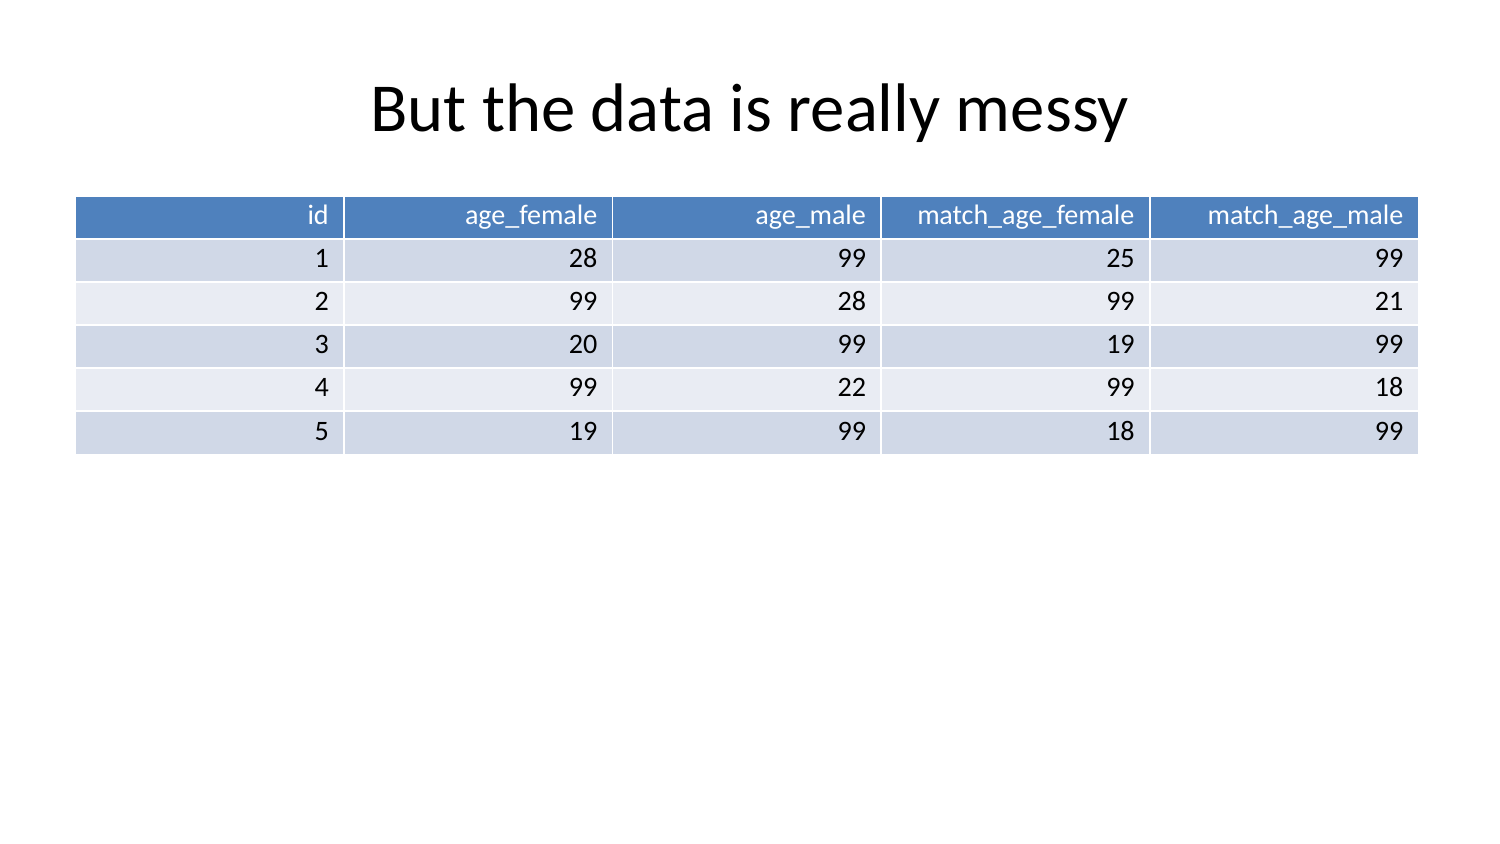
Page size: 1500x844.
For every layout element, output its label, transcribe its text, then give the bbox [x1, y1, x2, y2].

table_cell 2 [76, 283, 343, 324]
title But the data is really messy [75, 33, 1425, 175]
table_cell 18 [882, 412, 1149, 454]
table_cell 99 [613, 240, 880, 281]
table_header match_age_female [882, 197, 1149, 238]
table_cell 99 [1151, 412, 1418, 454]
table_header id [76, 197, 343, 238]
table_header age_male [613, 197, 880, 238]
table_cell 99 [345, 283, 612, 324]
table_cell 19 [345, 412, 612, 454]
table_cell 28 [345, 240, 612, 281]
table_cell 5 [76, 412, 343, 454]
table_cell 28 [613, 283, 880, 324]
table_cell 20 [345, 326, 612, 367]
table_cell 3 [76, 326, 343, 367]
table_cell 25 [882, 240, 1149, 281]
table_cell 99 [613, 326, 880, 367]
table_cell 21 [1151, 283, 1418, 324]
table_header match_age_male [1151, 197, 1418, 238]
table_cell 99 [1151, 326, 1418, 367]
table_header age_female [345, 197, 612, 238]
table_cell 99 [882, 369, 1149, 410]
table_cell 99 [613, 412, 880, 454]
table_cell 99 [882, 283, 1149, 324]
table_cell 18 [1151, 369, 1418, 410]
table_cell 4 [76, 369, 343, 410]
table_cell 99 [1151, 240, 1418, 281]
table_cell 22 [613, 369, 880, 410]
table_cell 99 [345, 369, 612, 410]
table_cell 19 [882, 326, 1149, 367]
table_cell 1 [76, 240, 343, 281]
